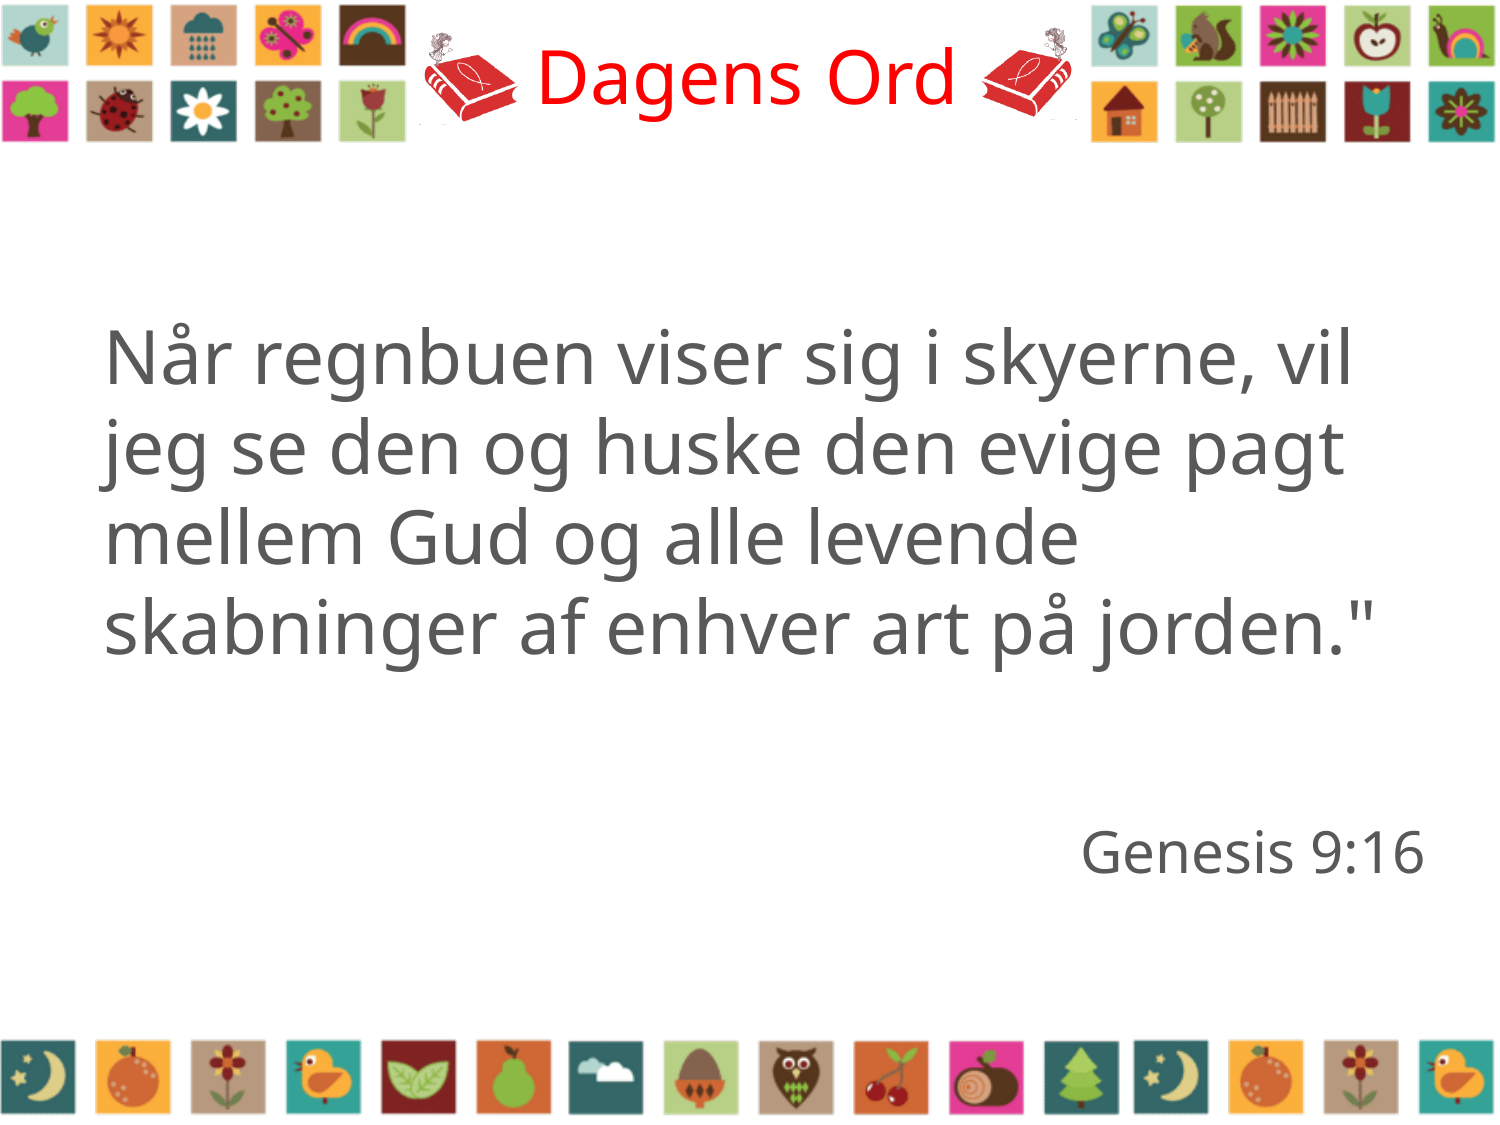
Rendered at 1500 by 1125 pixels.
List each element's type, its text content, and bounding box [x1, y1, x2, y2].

text_box Genesis 9:16 [808, 807, 1441, 893]
picture [0, 3, 550, 150]
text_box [0, 1028, 1500, 1118]
picture [950, 3, 1500, 150]
text_box Dagens Ord [425, 13, 1077, 129]
text_box Når regnbuen viser sig i skyerne, vil jeg se den og huske den evige pagt mellem Gud og alle levende skabninger af enhver art på jorden." [88, 302, 1436, 678]
